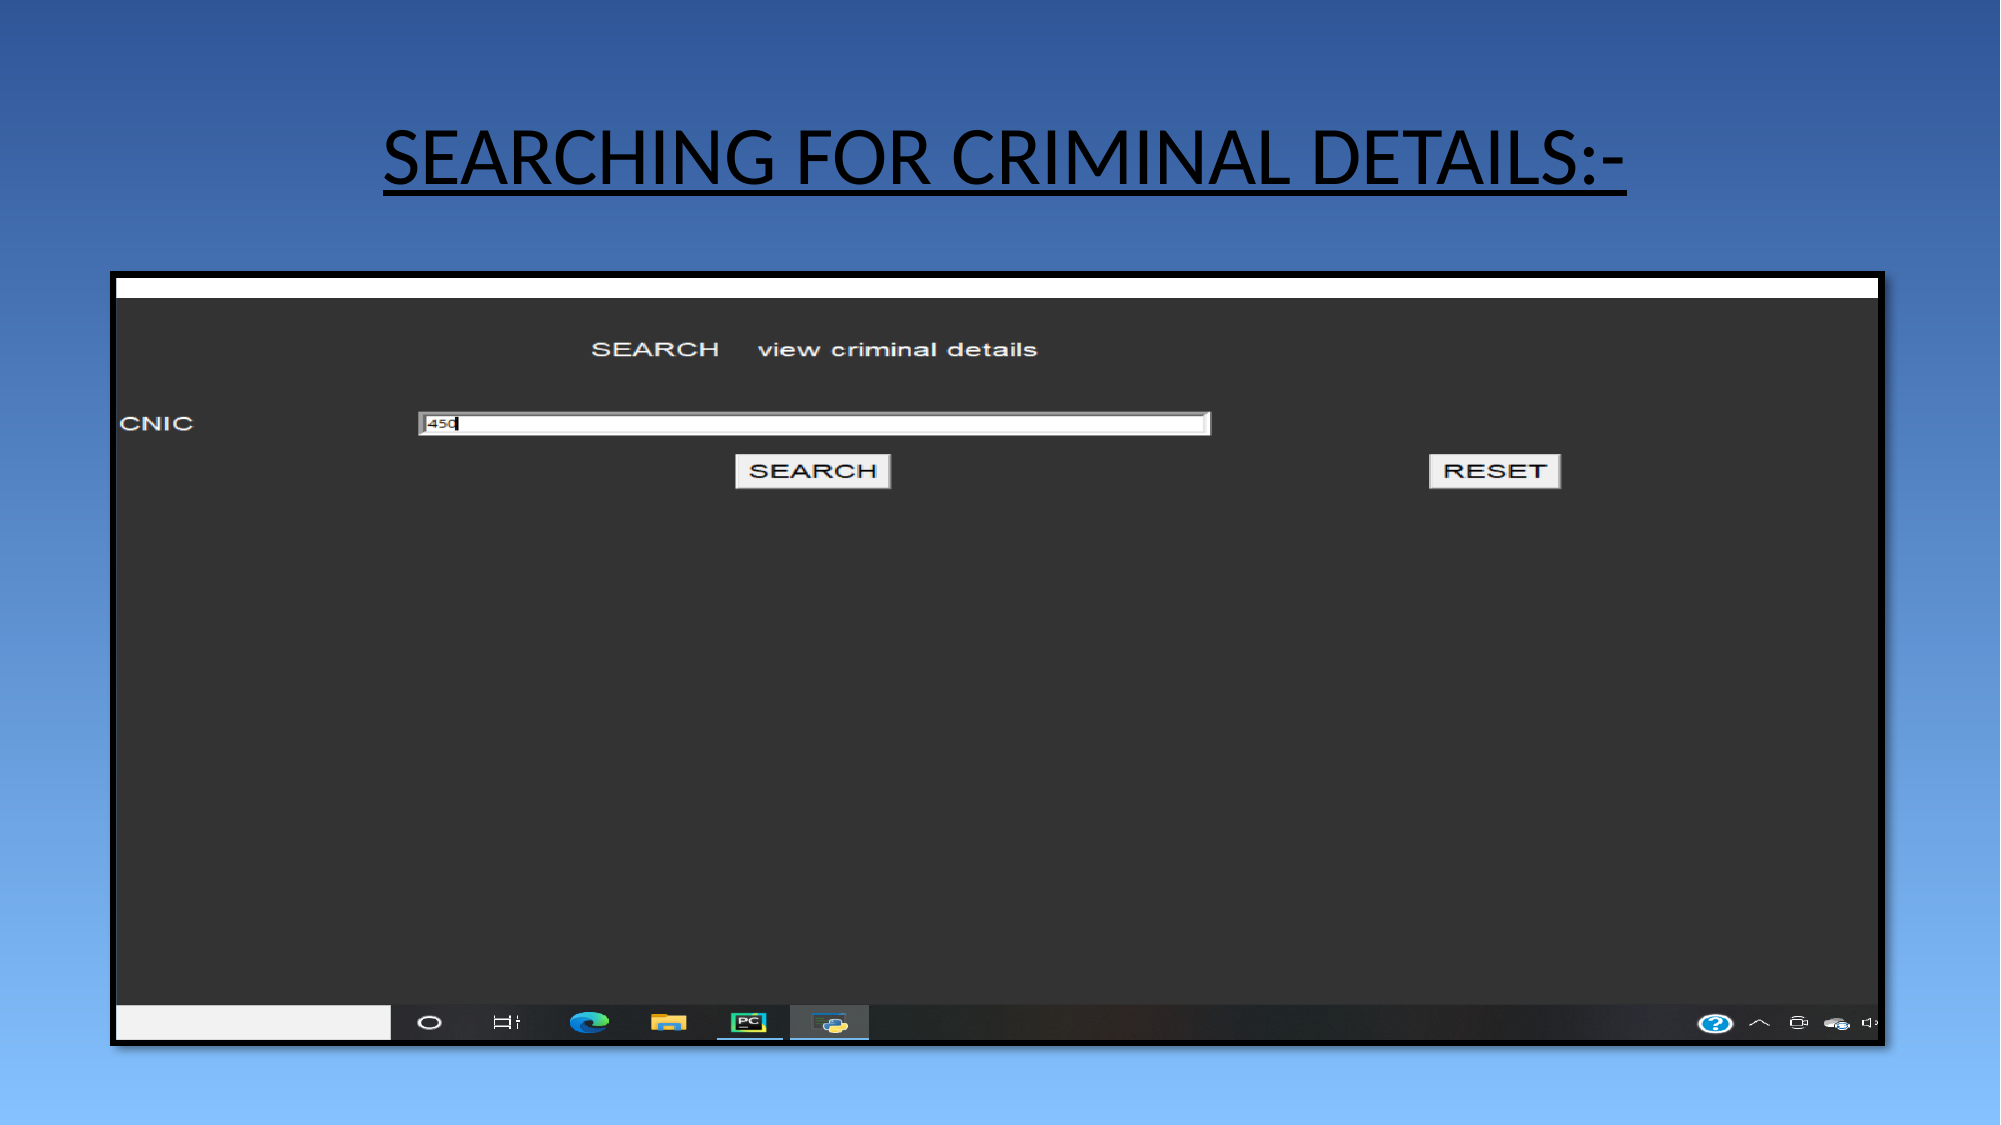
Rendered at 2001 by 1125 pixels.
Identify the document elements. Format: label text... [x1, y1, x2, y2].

text_box SEARCHING FOR CRIMINAL DETAILS:- [118, 94, 1892, 209]
picture [116, 277, 1879, 1040]
